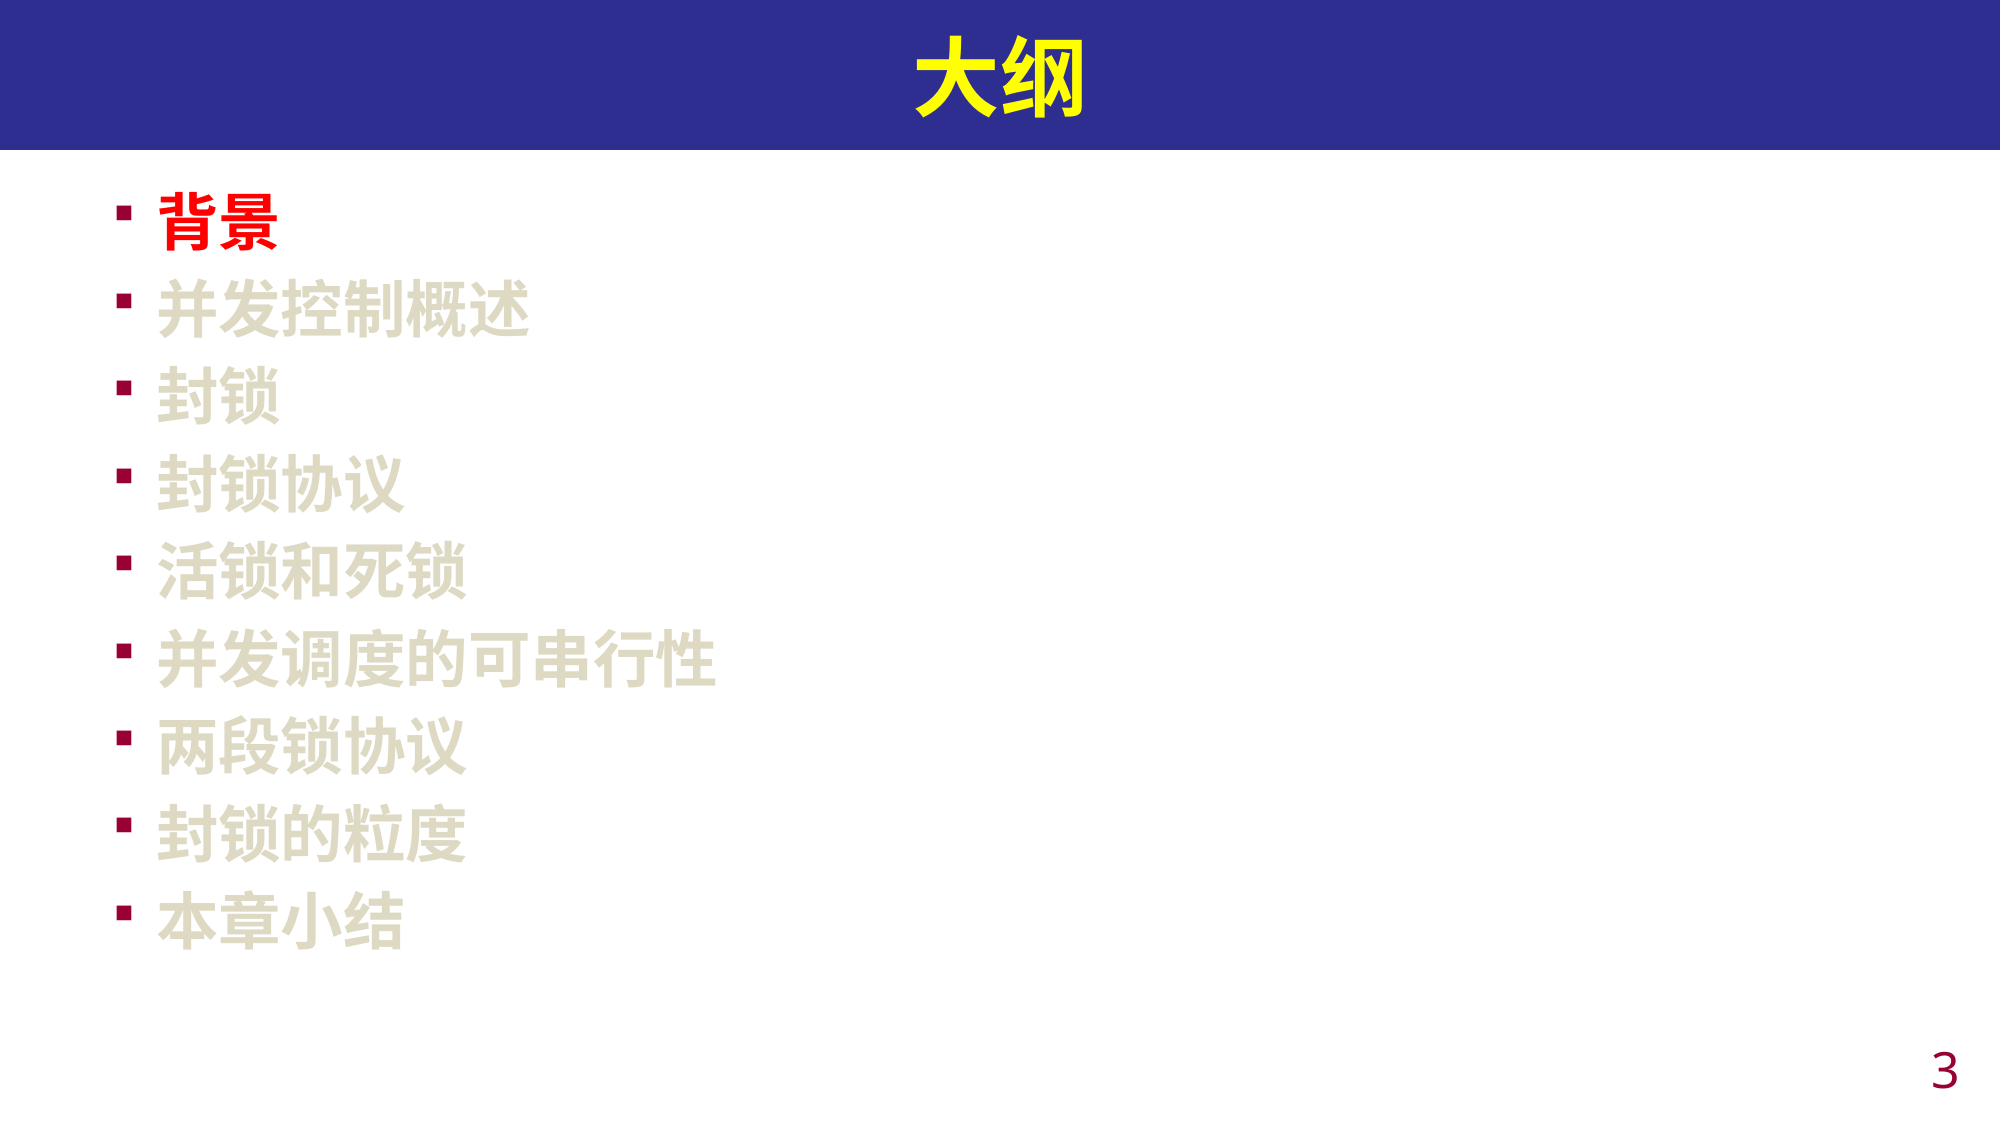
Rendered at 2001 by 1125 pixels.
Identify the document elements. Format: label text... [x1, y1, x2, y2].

slide_number 2 [1550, 1048, 1975, 1096]
list 背景 并发控制概述 封锁 封锁协议 活锁和死锁 并发调度的可串行性 两段锁协议 封锁的粒度 本章小结 [97, 174, 1904, 1073]
title 大纲 [0, 0, 2000, 150]
